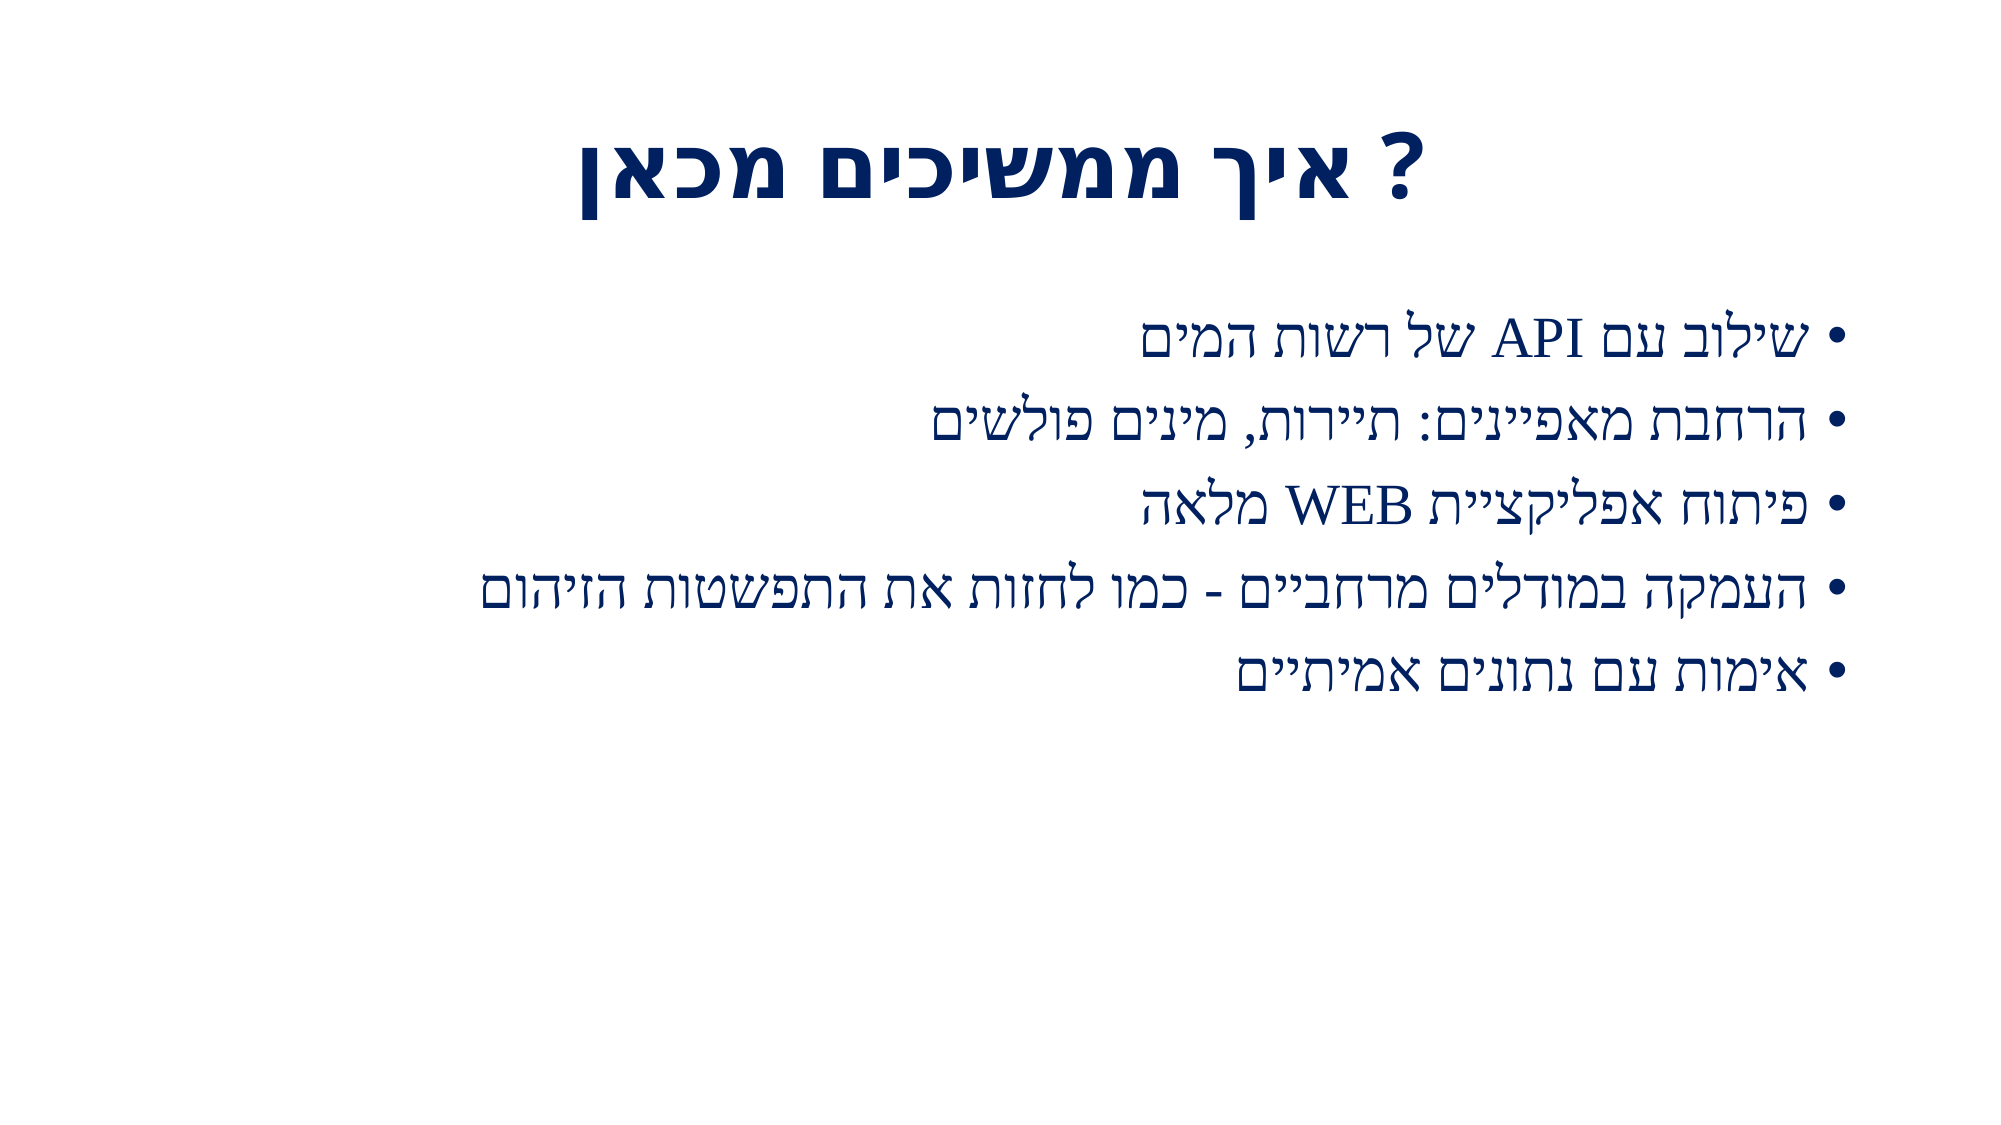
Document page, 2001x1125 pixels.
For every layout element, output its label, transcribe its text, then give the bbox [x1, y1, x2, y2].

title איך ממשיכים מכאן ? [137, 59, 1863, 278]
list שילוב עם API של רשות המים הרחבת מאפיינים: תיירות, מינים פולשים פיתוח אפליקציית WEB מלאה העמקה במודלים מרחביים - כמו לחזות את התפשטות הזיהום אימות עם נתונים אמיתיים [137, 299, 1863, 1014]
